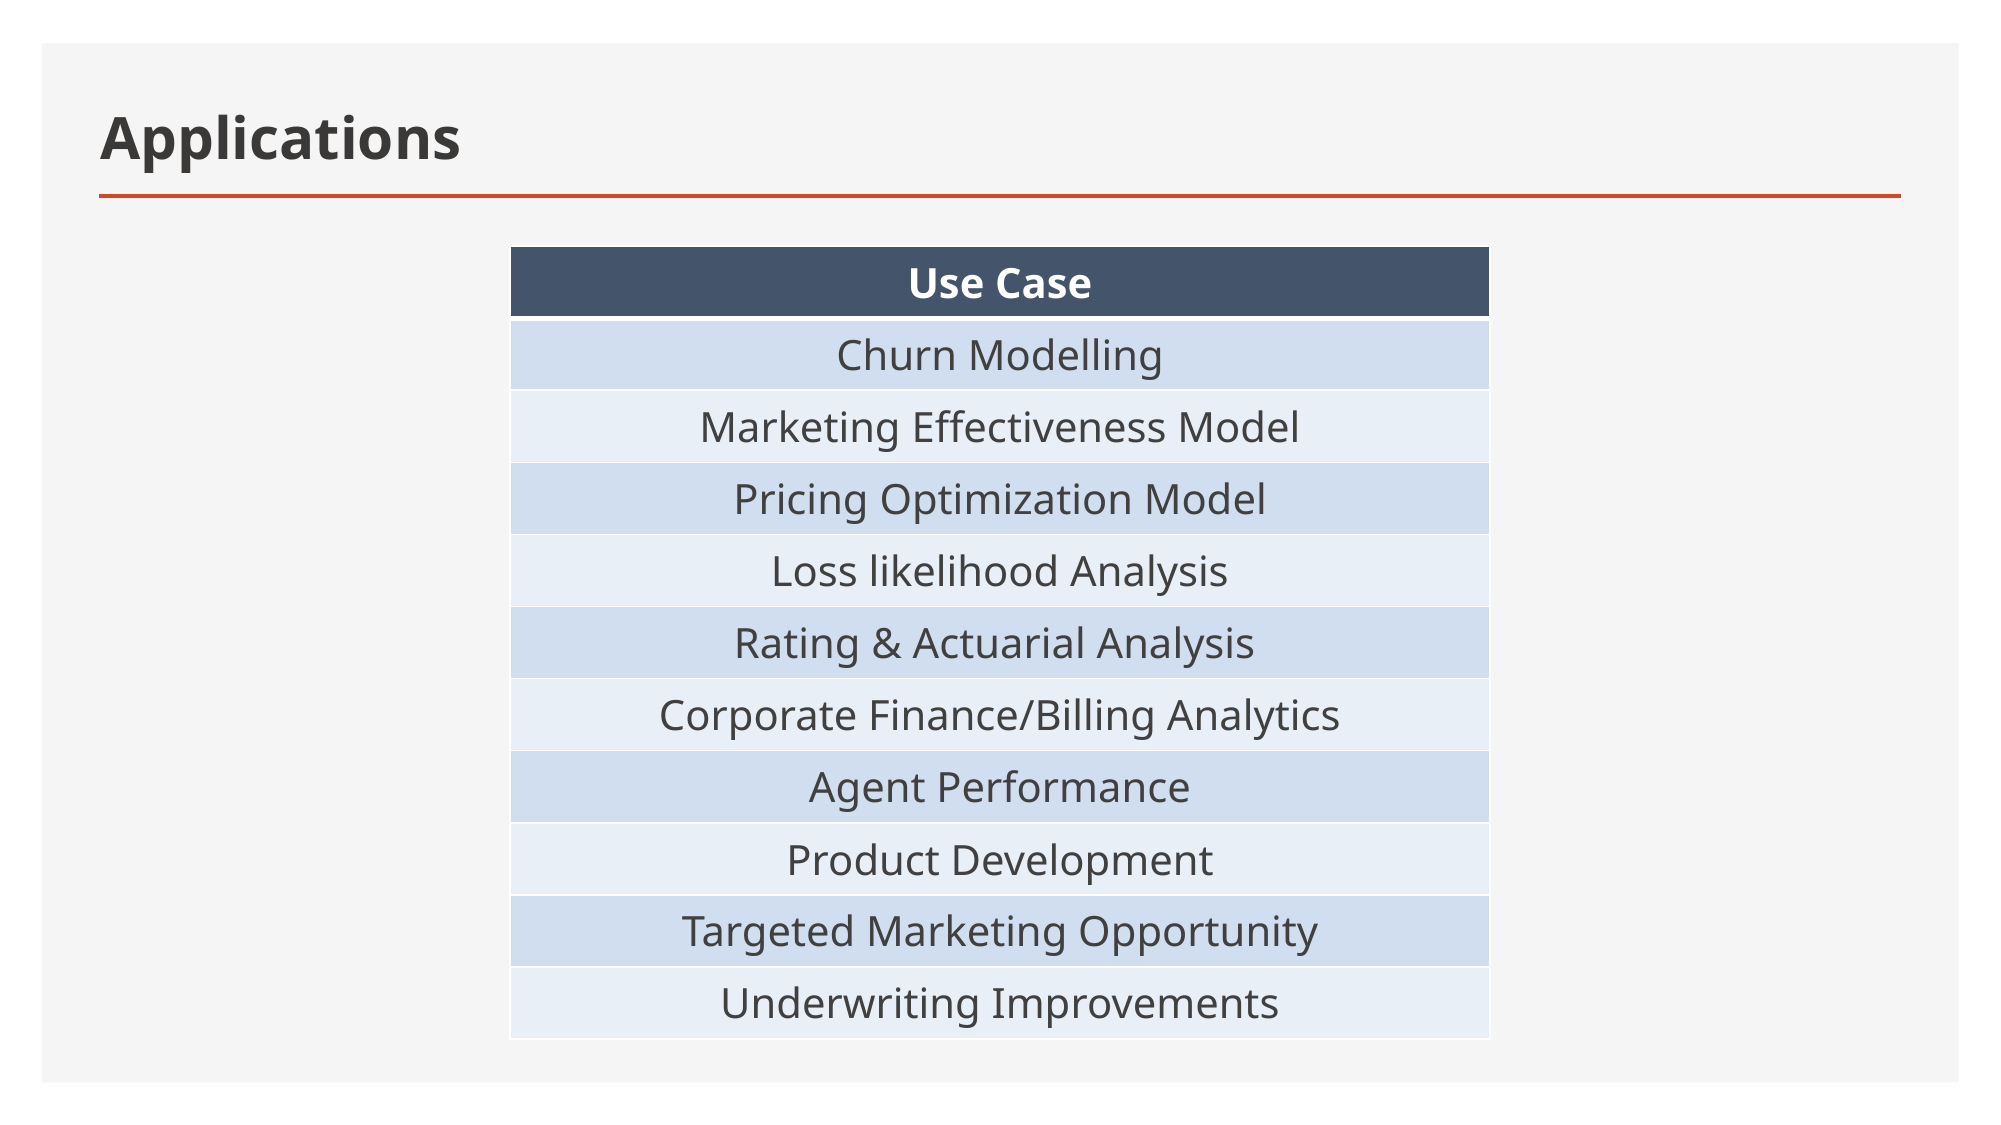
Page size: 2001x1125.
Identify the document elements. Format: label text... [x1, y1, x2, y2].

table_cell Marketing Effectiveness Model [511, 391, 1489, 462]
table_cell Rating & Actuarial Analysis [511, 607, 1489, 678]
table_cell Product Development [511, 824, 1489, 894]
table_cell Agent Performance [511, 751, 1489, 822]
table_header Use Case [511, 247, 1489, 316]
table_cell Corporate Finance/Billing Analytics [511, 679, 1489, 750]
table_cell Underwriting Improvements [511, 968, 1489, 1038]
table_cell Pricing Optimization Model [511, 463, 1489, 534]
table_cell Loss likelihood Analysis [511, 535, 1489, 606]
table_cell Targeted Marketing Opportunity [511, 896, 1489, 966]
title Applications [85, 73, 1244, 179]
table_cell Churn Modelling [511, 321, 1489, 389]
